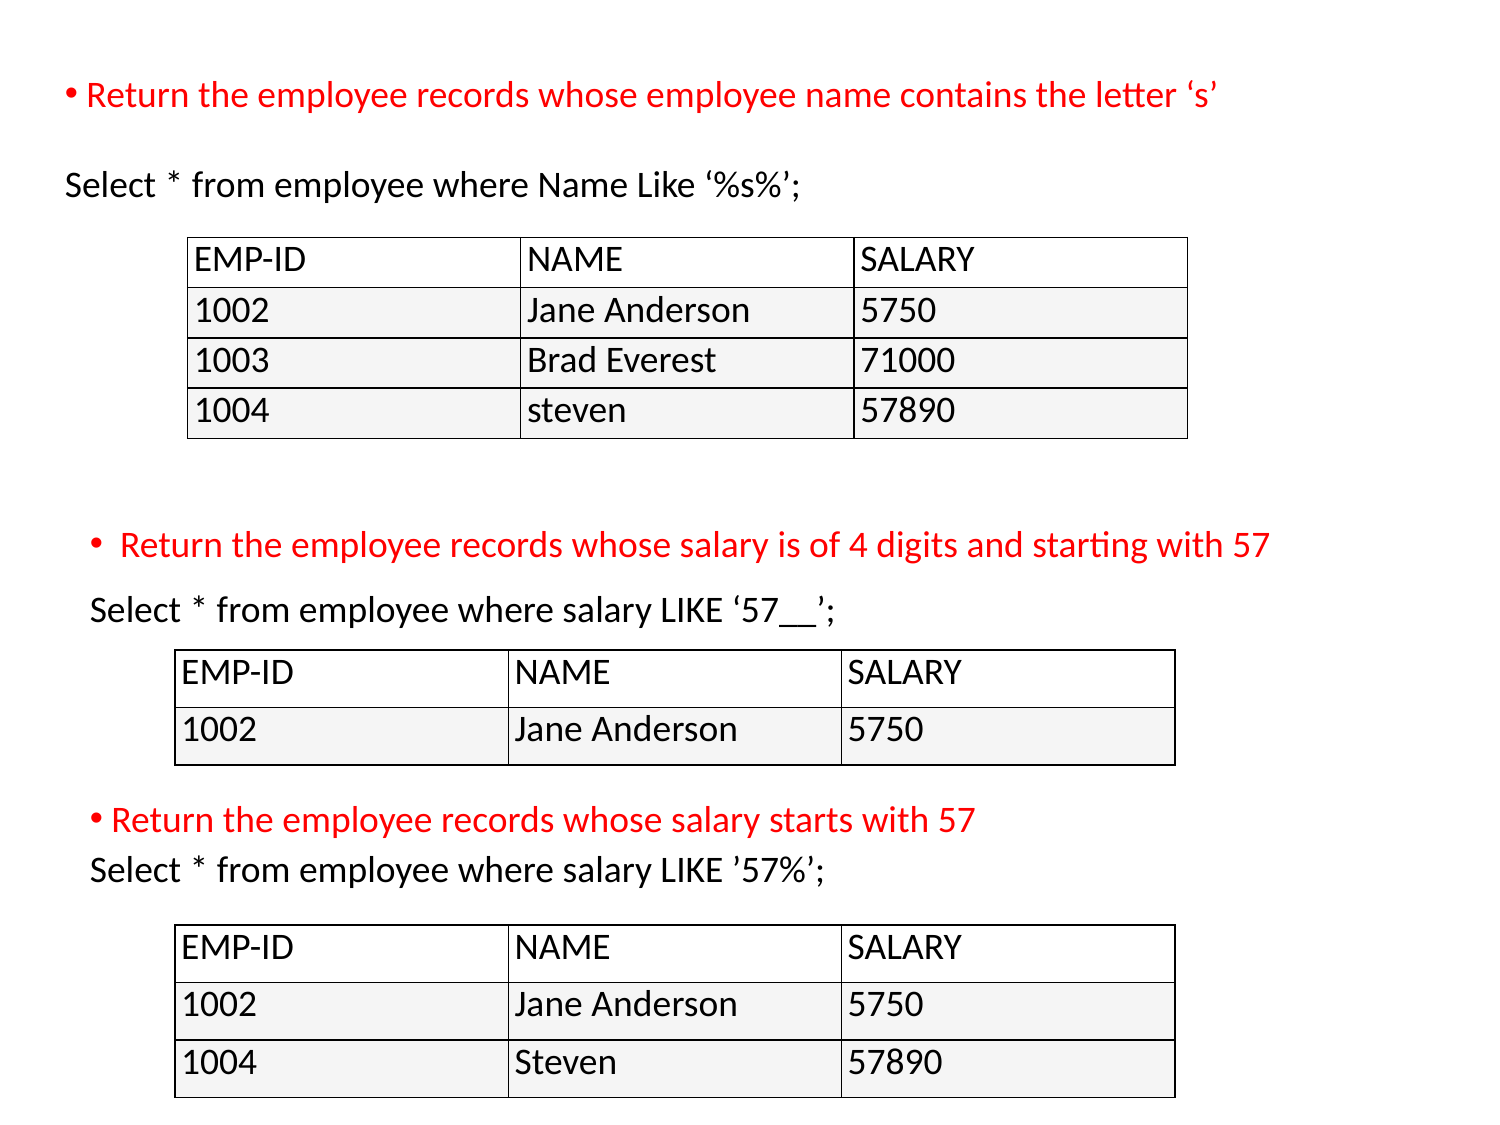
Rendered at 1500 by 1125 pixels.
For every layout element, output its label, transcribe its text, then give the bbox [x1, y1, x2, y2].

table_cell 5750 [855, 288, 1187, 337]
table_header NAME [509, 926, 841, 982]
table_header SALARY [842, 651, 1174, 707]
table_header NAME [509, 651, 841, 707]
table_cell 57890 [842, 1041, 1174, 1097]
table_cell 1002 [176, 983, 508, 1039]
text_box Return the employee records whose employee name contains the letter ‘s’ Select * from employee where Name Like ‘%s%’; [49, 62, 1413, 213]
table_cell Brad Everest [521, 339, 853, 387]
table_cell 1002 [176, 708, 508, 764]
table_header EMP-ID [176, 651, 508, 707]
table_header EMP-ID [176, 926, 508, 982]
table_header SALARY [855, 238, 1187, 287]
table_cell 1004 [176, 1041, 508, 1097]
table_cell Steven [509, 1041, 841, 1097]
table_cell Jane Anderson [509, 983, 841, 1039]
table_cell 5750 [842, 708, 1174, 764]
table_cell Jane Anderson [509, 708, 841, 764]
table_cell 1004 [188, 389, 520, 438]
table_header EMP-ID [188, 238, 520, 287]
table_cell 1003 [188, 339, 520, 387]
table_cell steven [521, 389, 853, 438]
table_header NAME [521, 238, 853, 287]
table_cell 1002 [188, 288, 520, 337]
text_box Select * from employee where salary LIKE ’57%’; [74, 837, 1350, 898]
table_cell Jane Anderson [521, 288, 853, 337]
table_cell 71000 [855, 339, 1187, 387]
table_header SALARY [842, 926, 1174, 982]
table_cell 57890 [855, 389, 1187, 438]
table_cell 5750 [842, 983, 1174, 1039]
text_box Return the employee records whose salary is of 4 digits and starting with 57 Select * from employee where salary LIKE ‘57__’; [75, 512, 1450, 683]
text_box Return the employee records whose salary starts with 57 [75, 787, 1450, 848]
